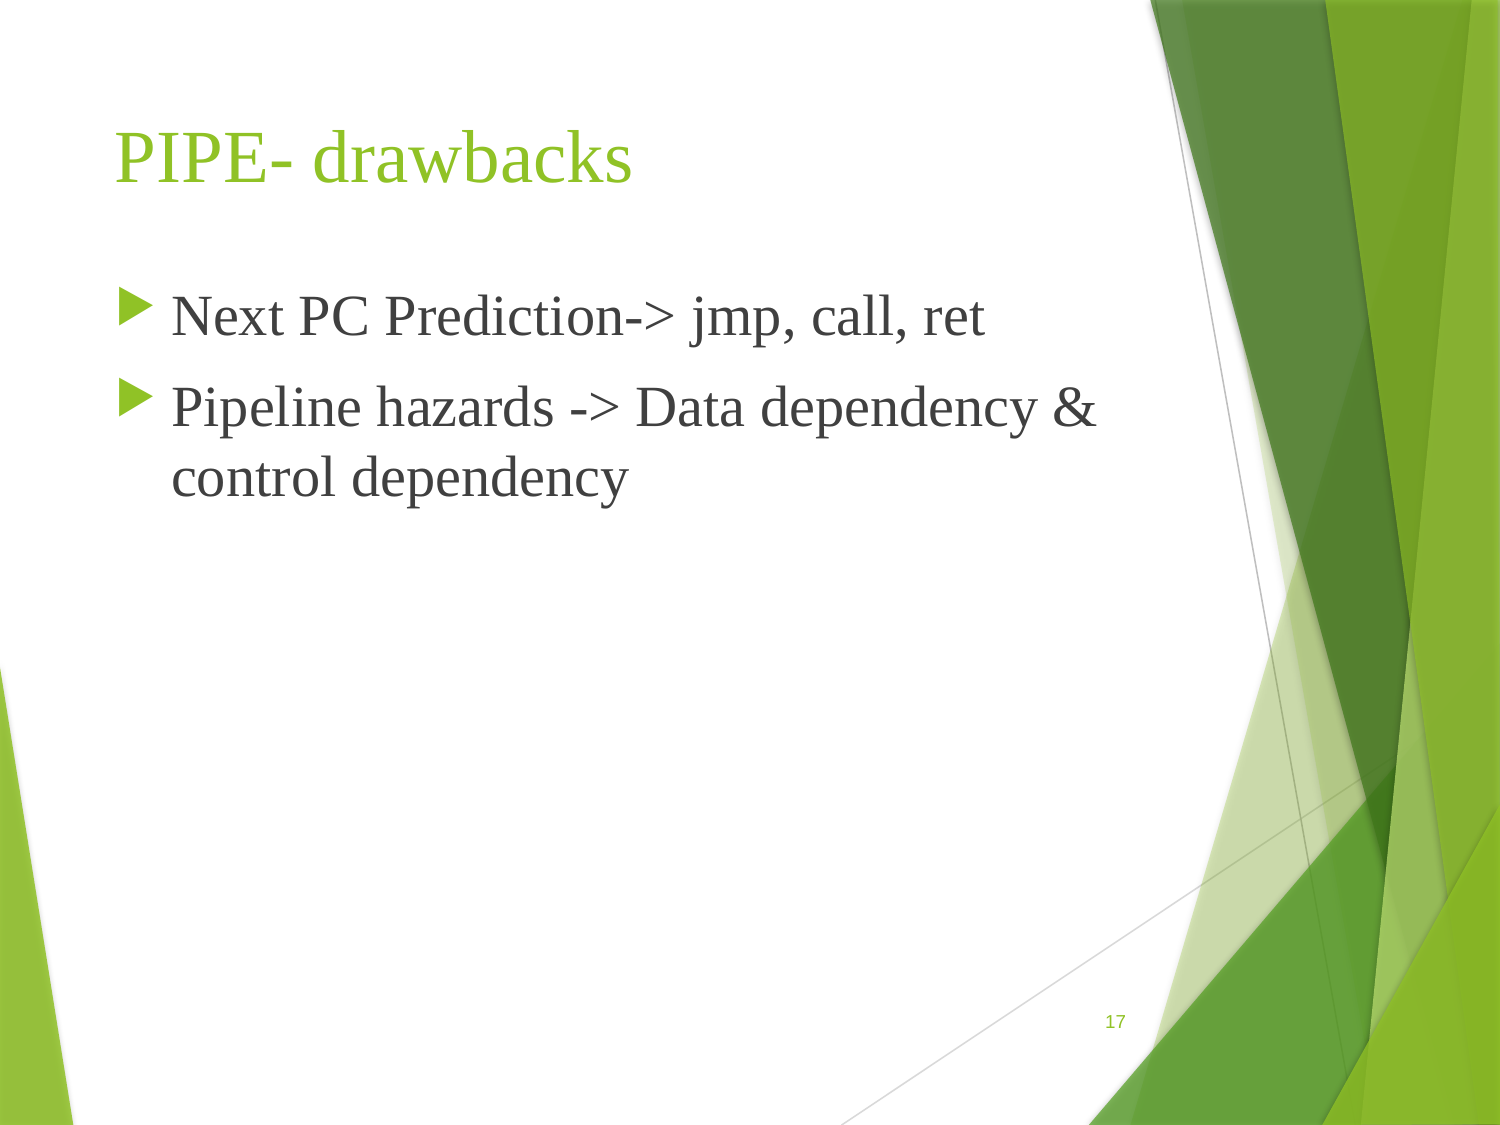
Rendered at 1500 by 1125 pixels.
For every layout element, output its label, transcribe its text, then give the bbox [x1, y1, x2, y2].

title PIPE- drawbacks [99, 99, 1142, 224]
slide_number 17 [1057, 991, 1142, 1051]
list Next PC Prediction-> jmp, call, ret Pipeline hazards -> Data dependency & control dependency [99, 269, 1142, 907]
